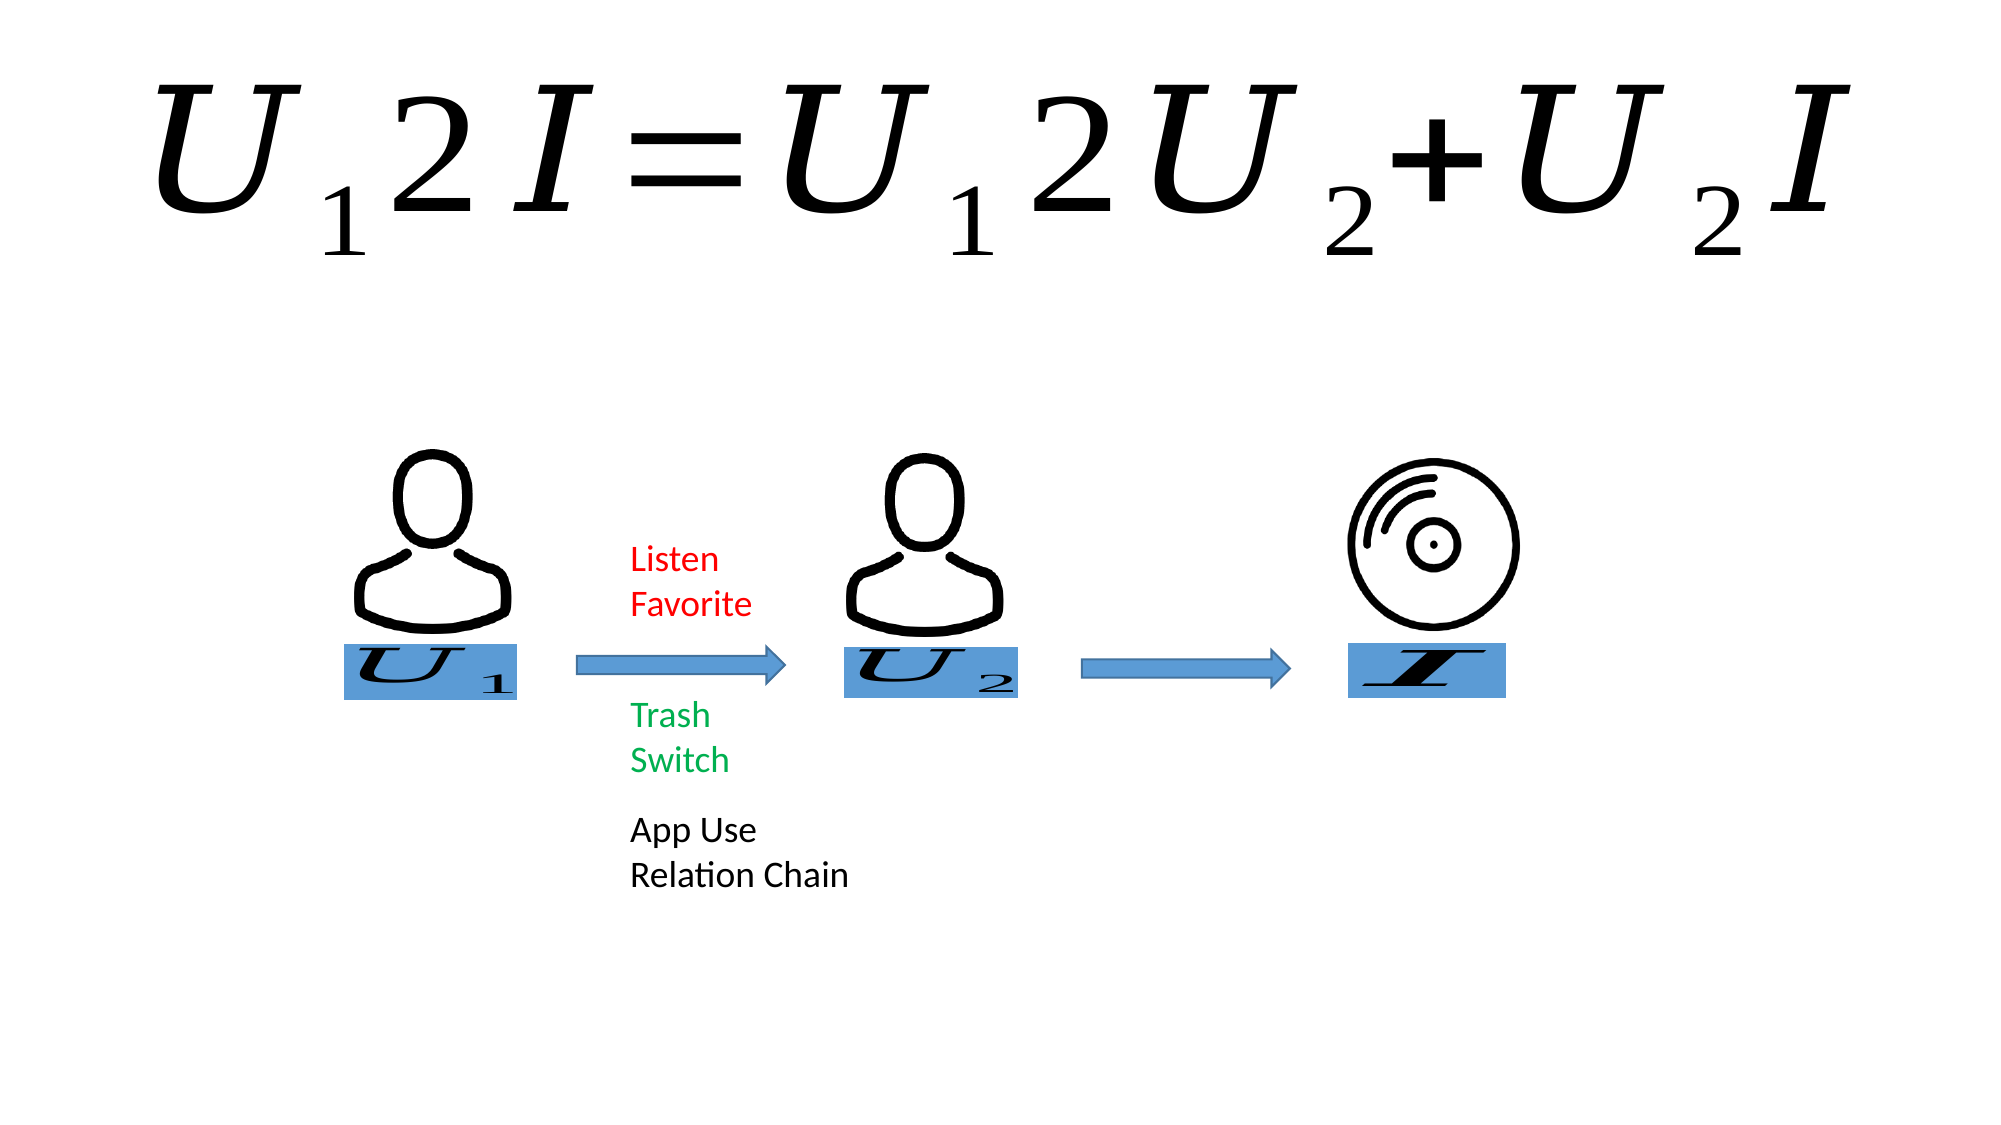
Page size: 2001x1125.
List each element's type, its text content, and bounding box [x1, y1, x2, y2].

text_box Listen Favorite [615, 527, 792, 632]
picture [826, 439, 1019, 648]
text_box Trash Switch [615, 682, 792, 788]
text_box App Use Relation Chain [615, 797, 885, 903]
picture [334, 435, 527, 644]
text_box [575, 644, 787, 682]
picture [1333, 447, 1530, 639]
text_box [1080, 647, 1292, 690]
